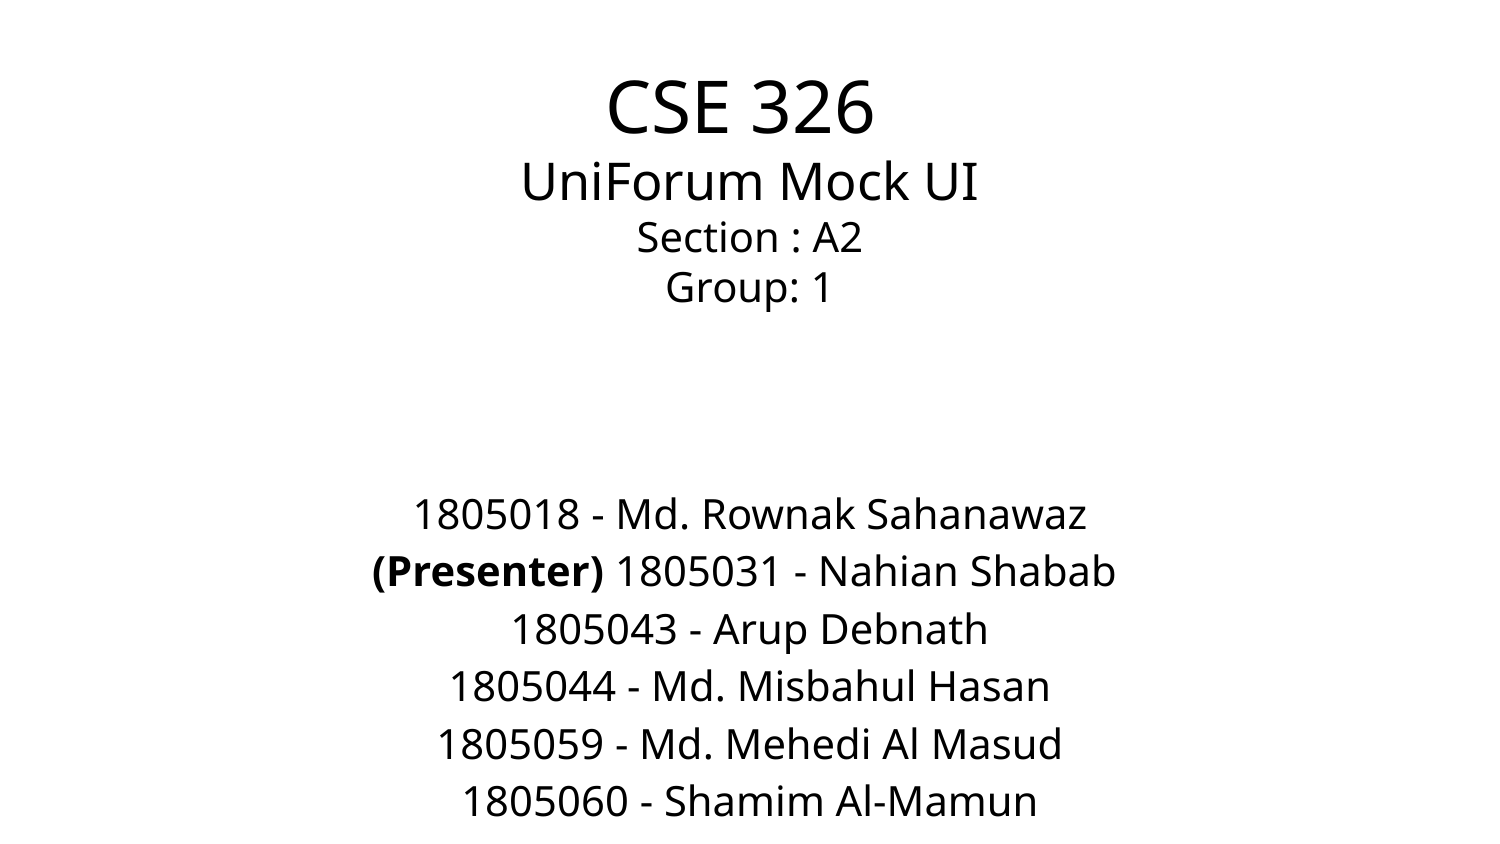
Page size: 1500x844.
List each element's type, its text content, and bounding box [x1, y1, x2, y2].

title CSE 326 UniForum Mock UI Section : A2 Group: 1 [51, 17, 1449, 464]
subtitle 1805018 - Md. Rownak Sahanawaz (Presenter) 1805031 - Nahian Shabab 1805043 - Arup Debnath 1805044 - Md. Misbahul Hasan 1805059 - Md. Mehedi Al Masud 1805060 - Shamim Al-Mamun [51, 464, 1449, 844]
